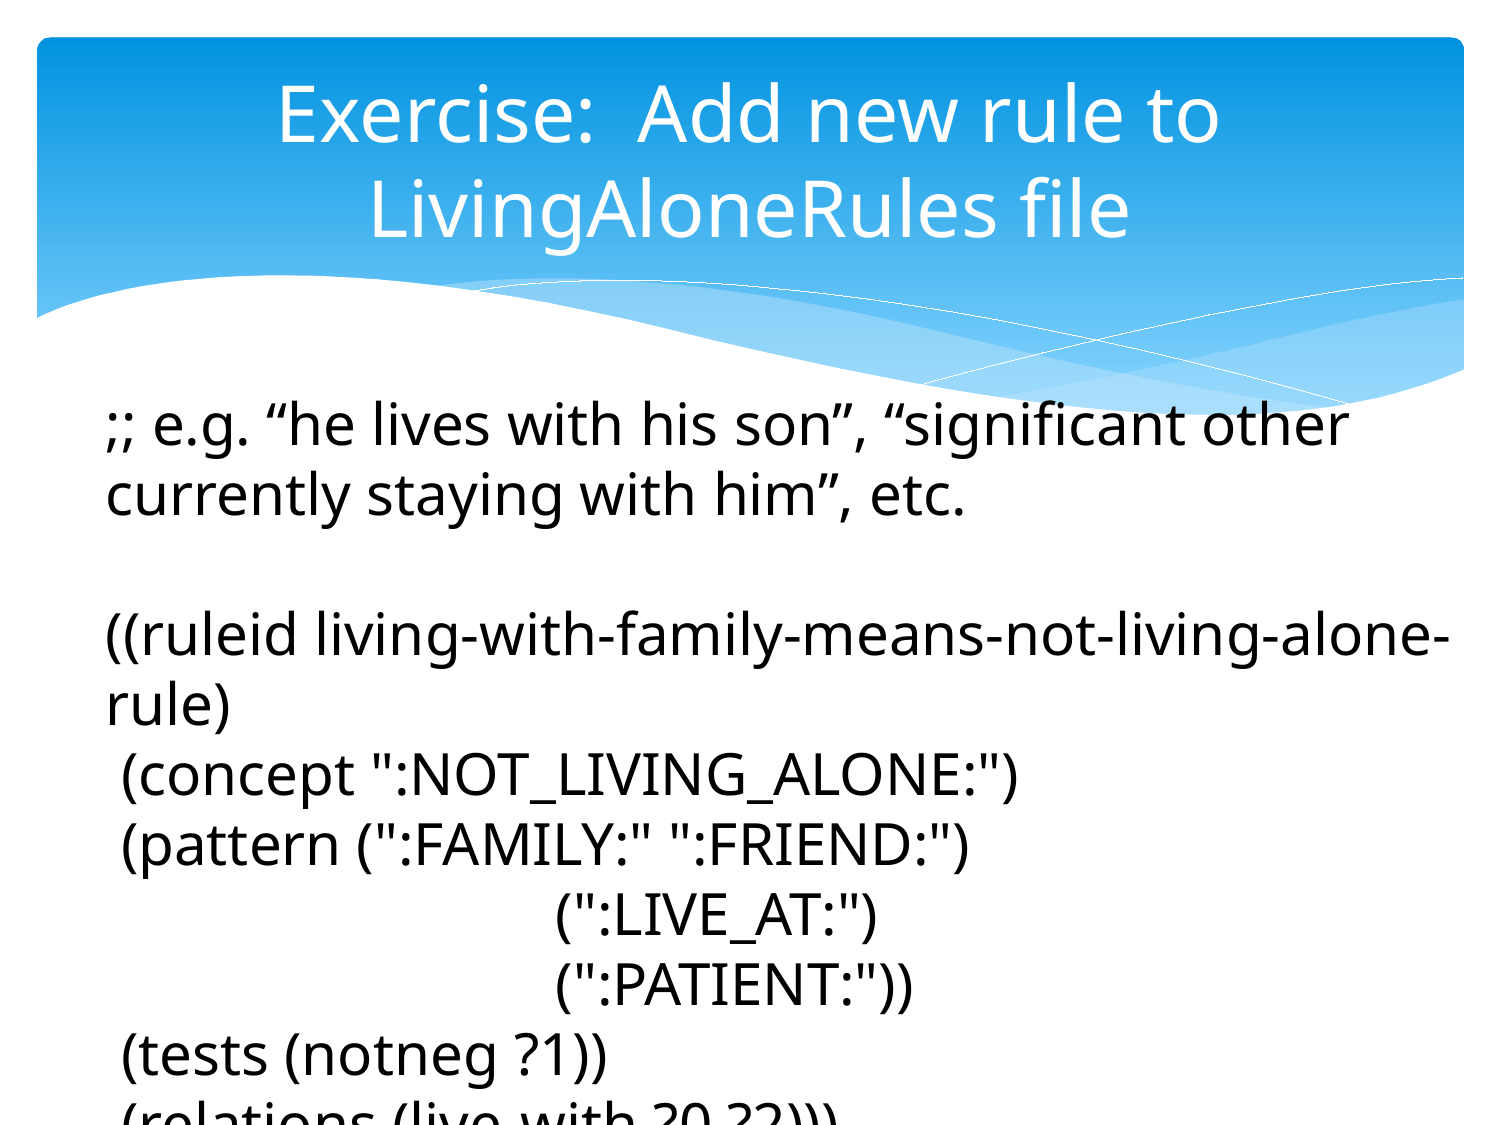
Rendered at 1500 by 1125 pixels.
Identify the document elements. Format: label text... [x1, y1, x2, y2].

text_box ;; e.g. “he lives with his son”, “significant other currently staying with him”, etc. ((ruleid living-with-family-means-not-living-alone-rule) (concept ":NOT_LIVING_ALONE:") (pattern (":FAMILY:" ":FRIEND:") (":LIVE_AT:") (":PATIENT:")) (tests (notneg ?1)) (relations (live-with ?0 ?2))) [91, 379, 1472, 1125]
title Exercise: Add new rule to LivingAloneRules file [75, 55, 1425, 261]
